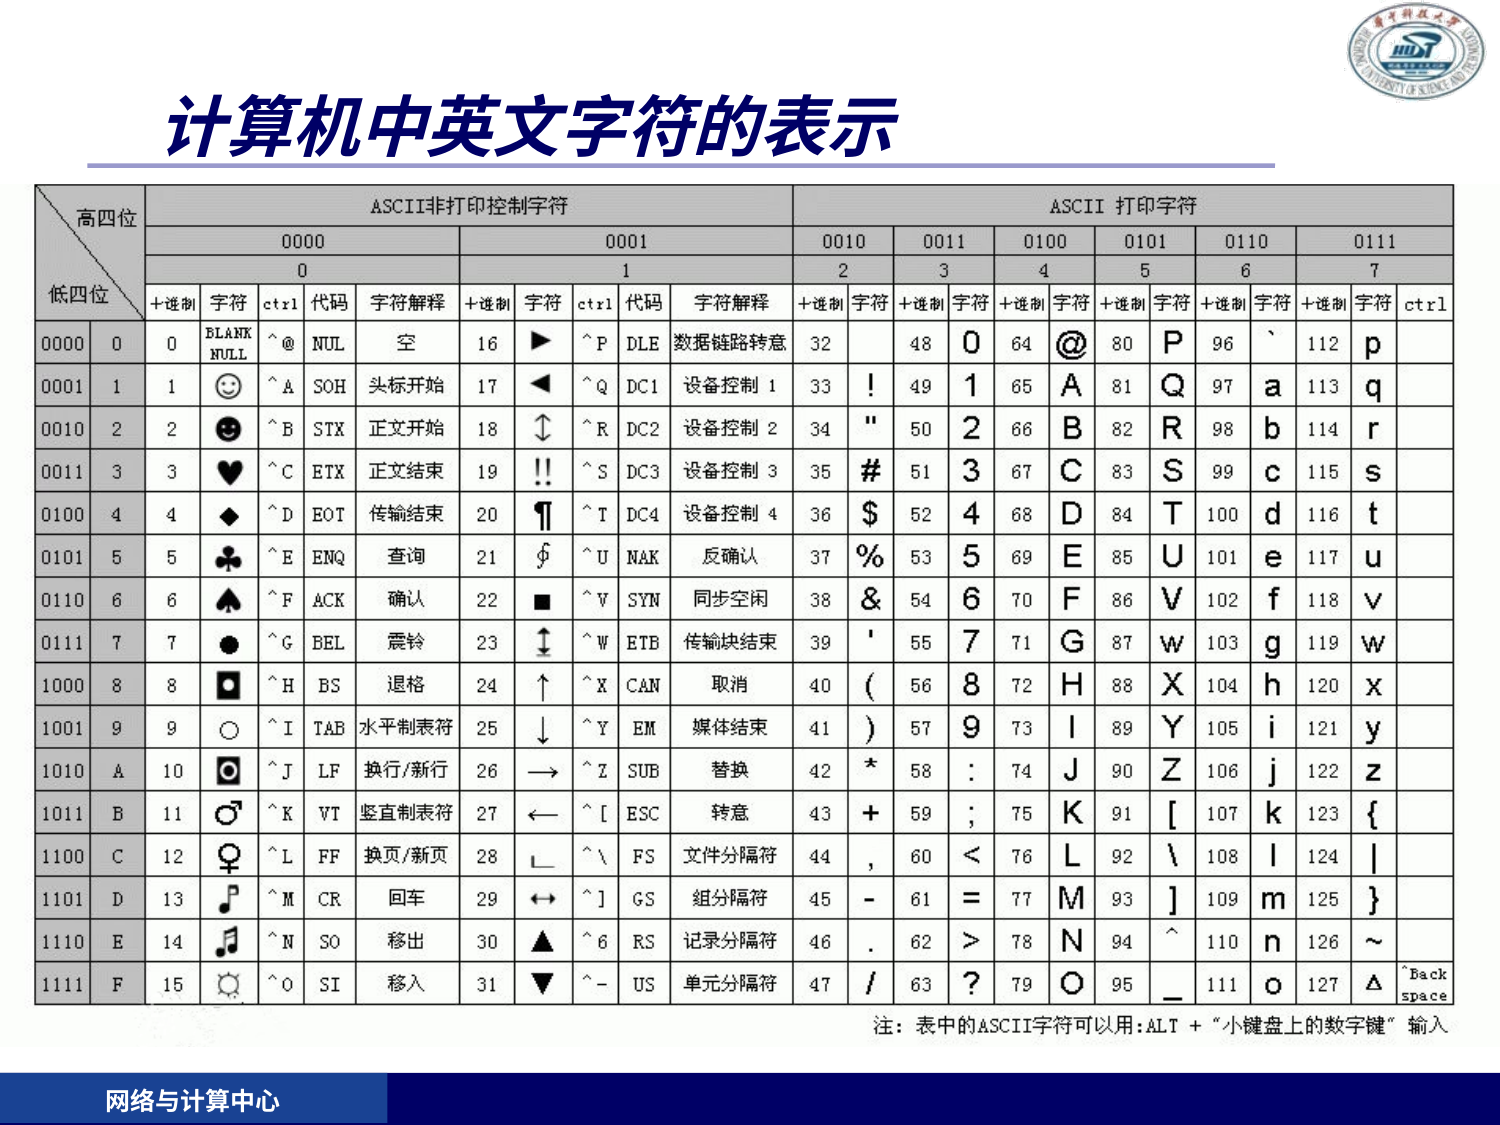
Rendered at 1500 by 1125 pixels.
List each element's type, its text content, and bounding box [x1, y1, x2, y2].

slide_number 网络与计算中心 [17, 1078, 368, 1116]
picture [0, 184, 1500, 1047]
picture [1344, 0, 1489, 103]
title 计算机中英文字符的表示 [144, 68, 1294, 181]
